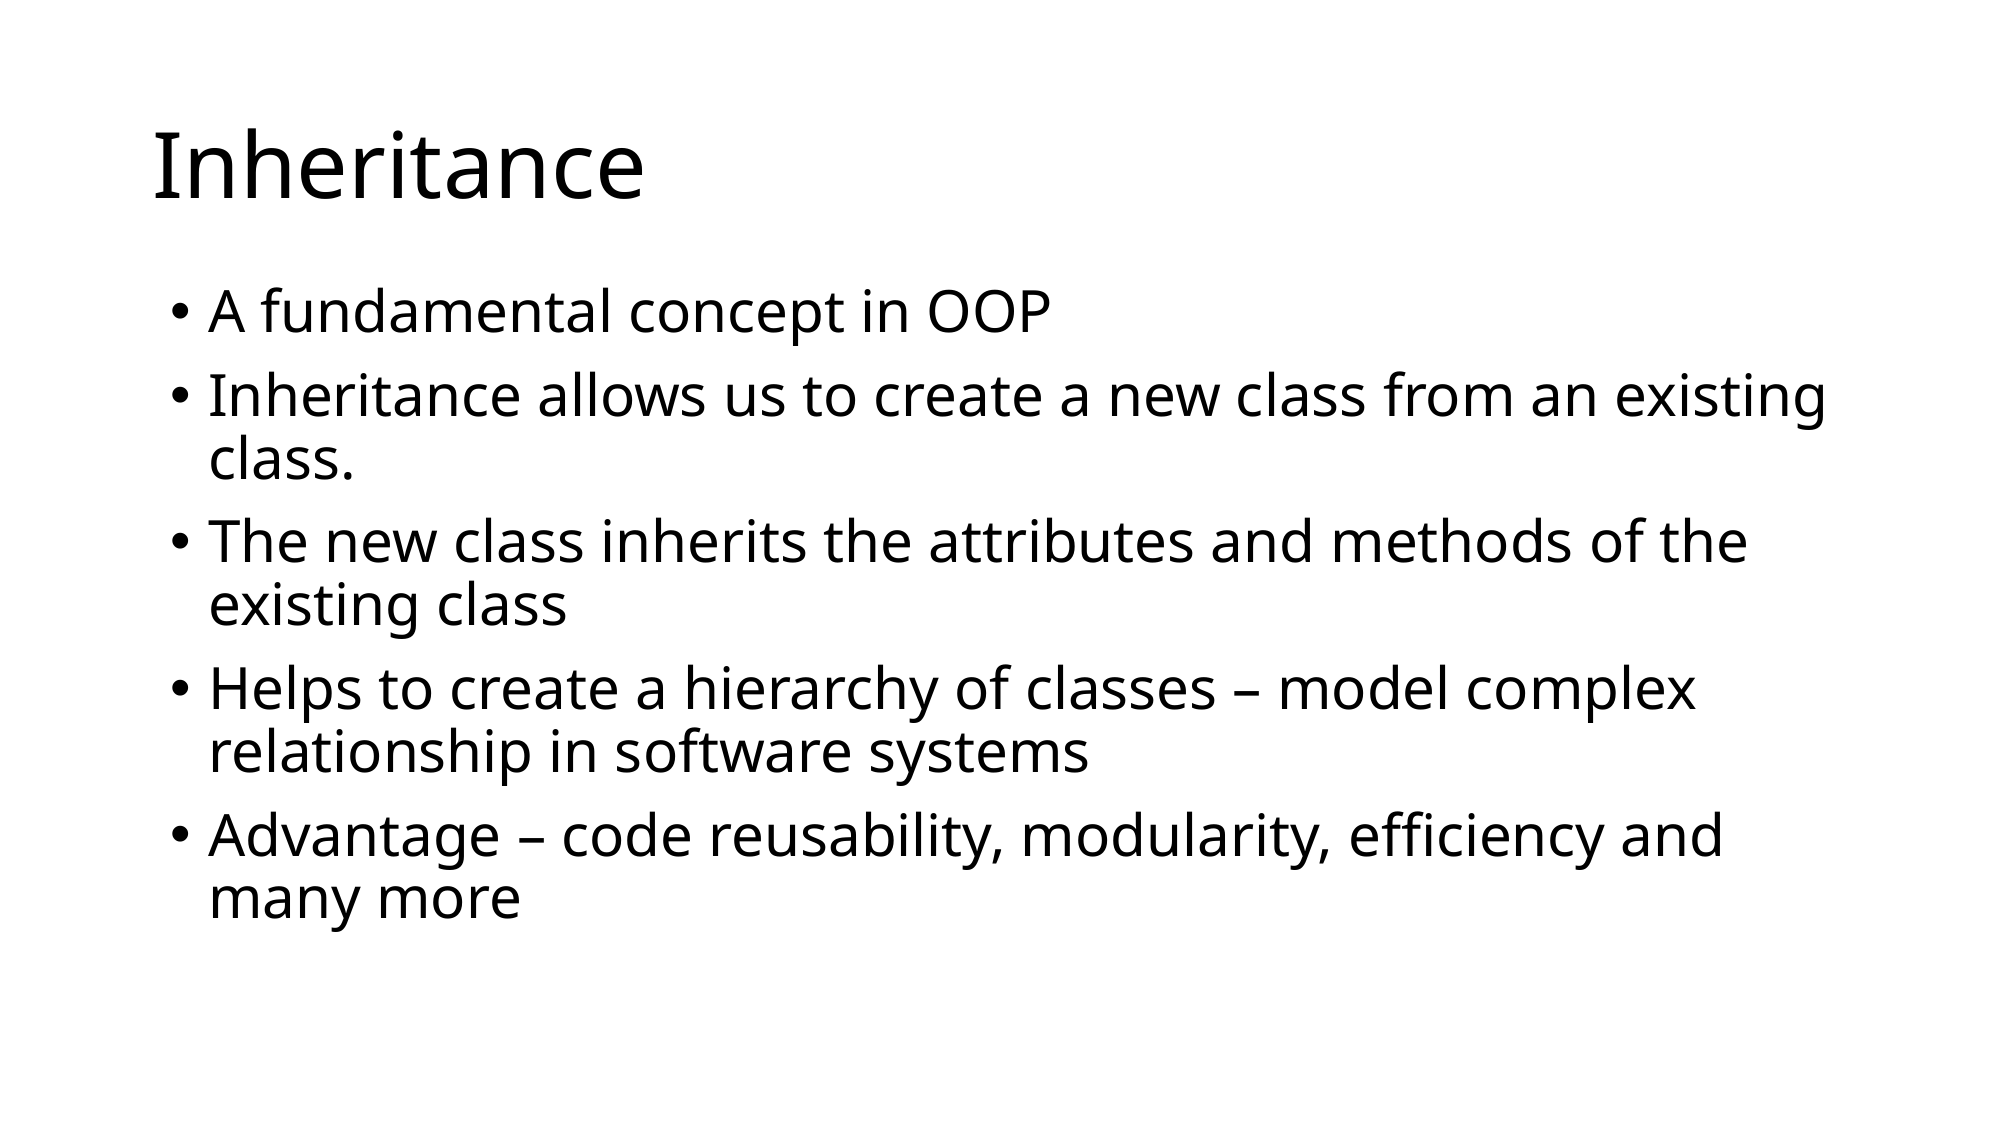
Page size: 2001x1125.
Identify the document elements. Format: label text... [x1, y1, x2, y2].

list A fundamental concept in OOP Inheritance allows us to create a new class from an existing class. The new class inherits the attributes and methods of the existing class Helps to create a hierarchy of classes – model complex relationship in software systems Advantage – code reusability, modularity, efficiency and many more [155, 274, 1881, 989]
title Inheritance [137, 59, 1863, 278]
